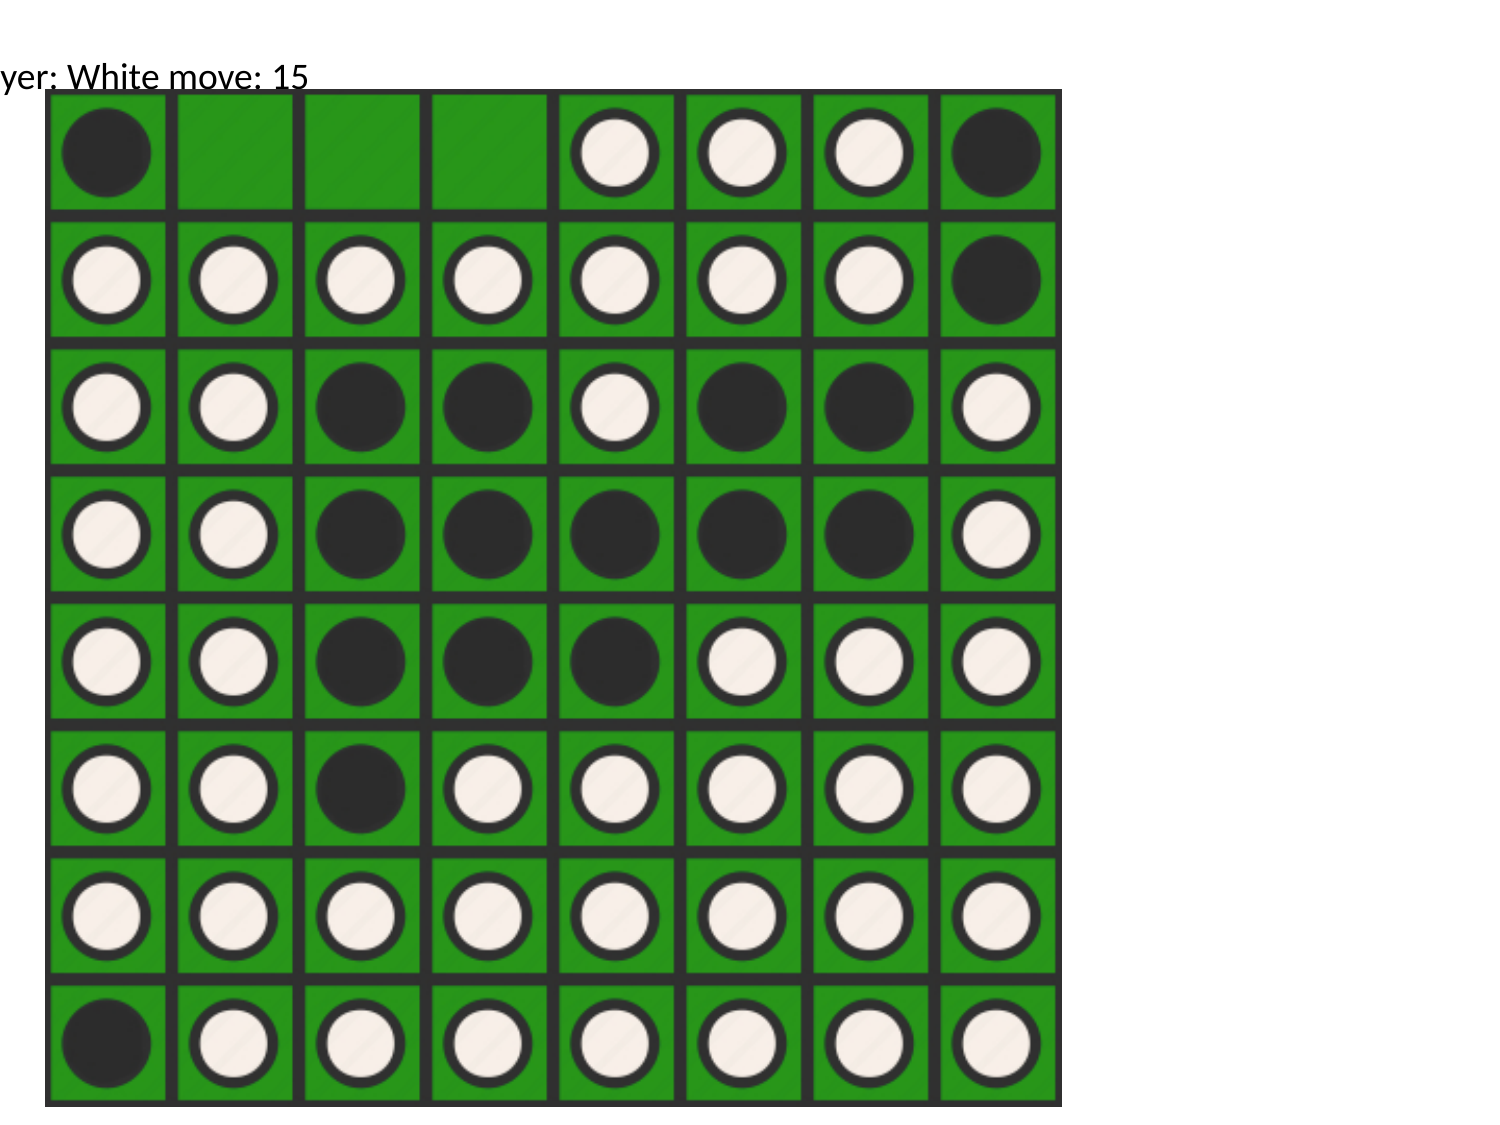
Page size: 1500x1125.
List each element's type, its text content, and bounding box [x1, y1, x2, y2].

text_box turn: 58 player: White move: 15 [0, 44, 325, 105]
picture [44, 89, 1062, 1107]
